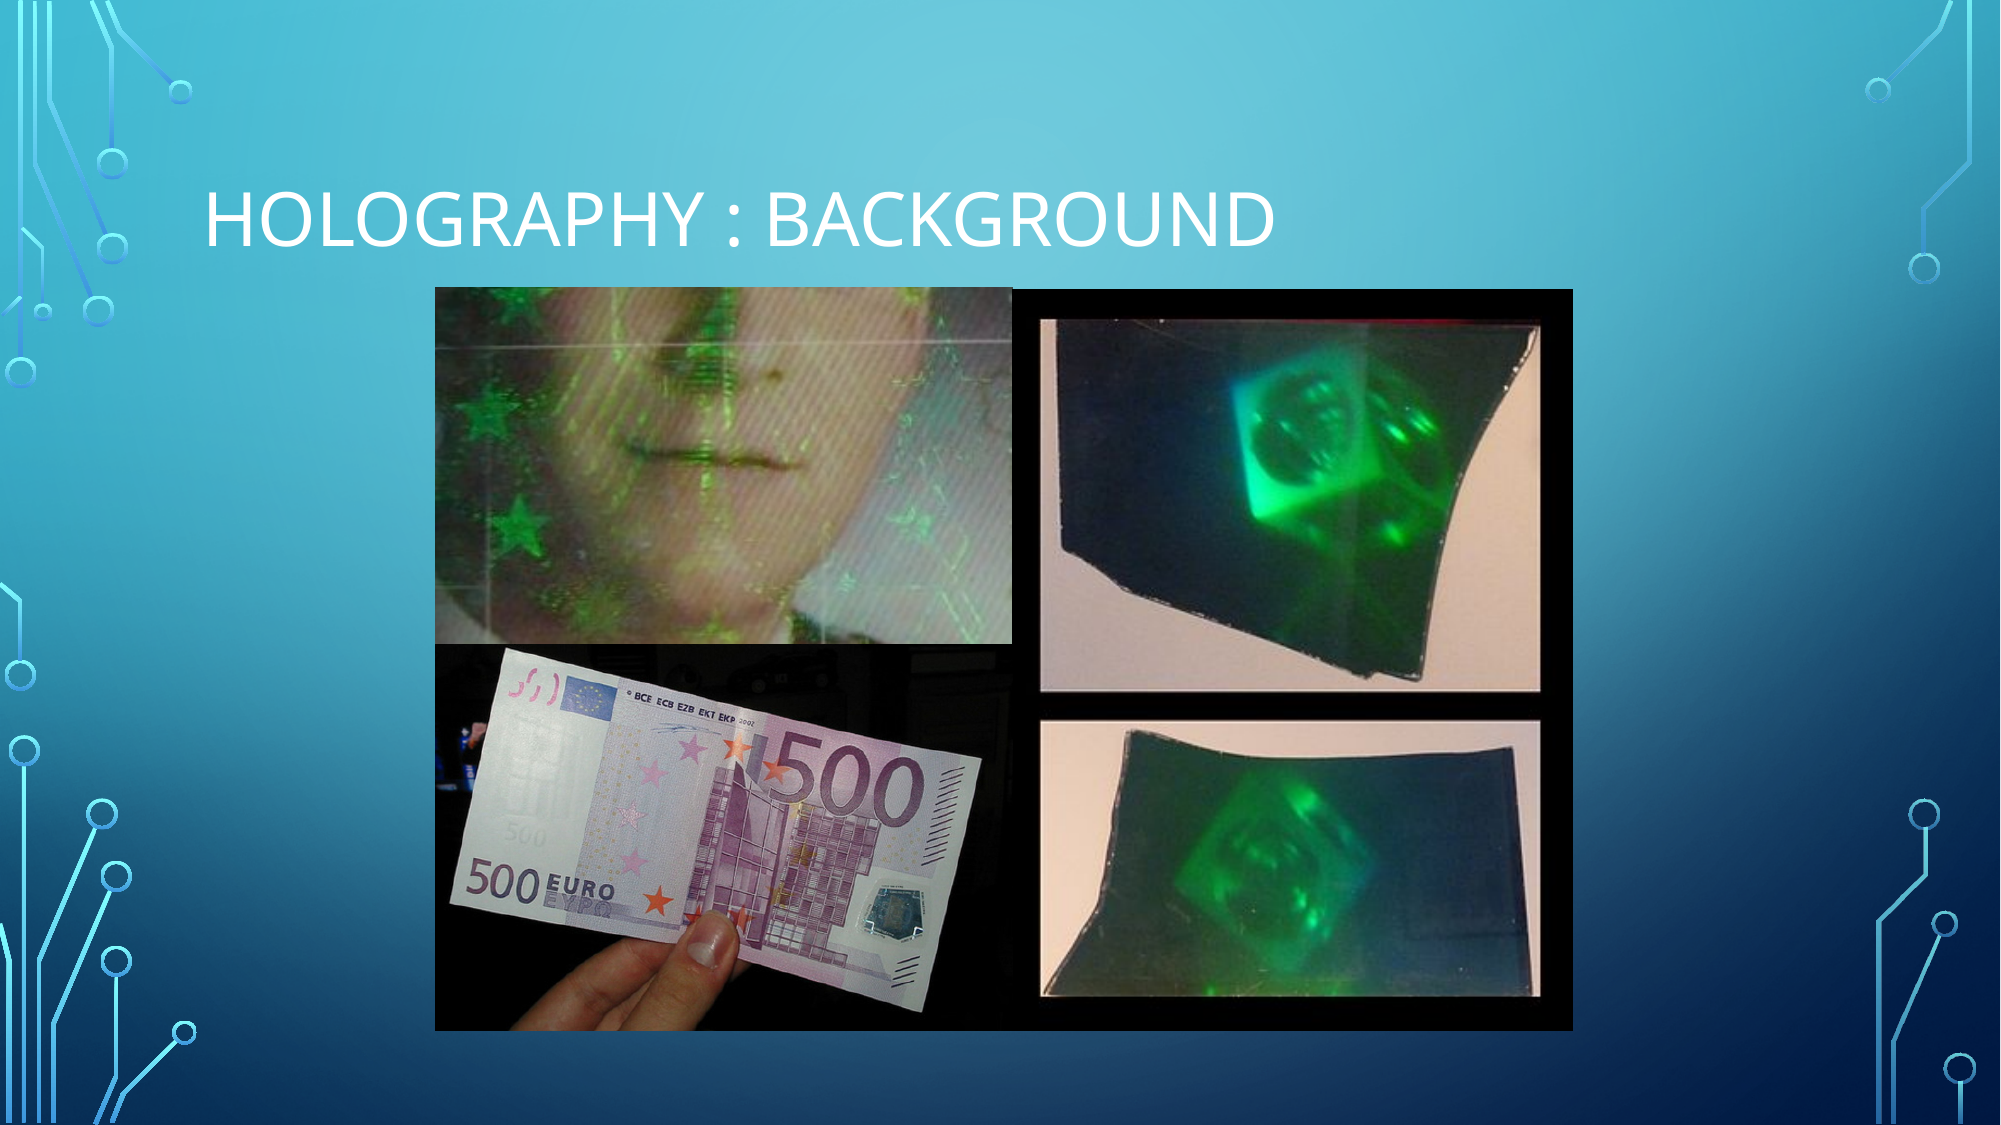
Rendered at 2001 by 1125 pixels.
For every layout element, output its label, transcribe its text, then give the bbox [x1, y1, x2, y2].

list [1012, 288, 1573, 1031]
title HOLOGRAPHY : BACKGROUND [187, 101, 1813, 344]
picture [434, 287, 1014, 1031]
